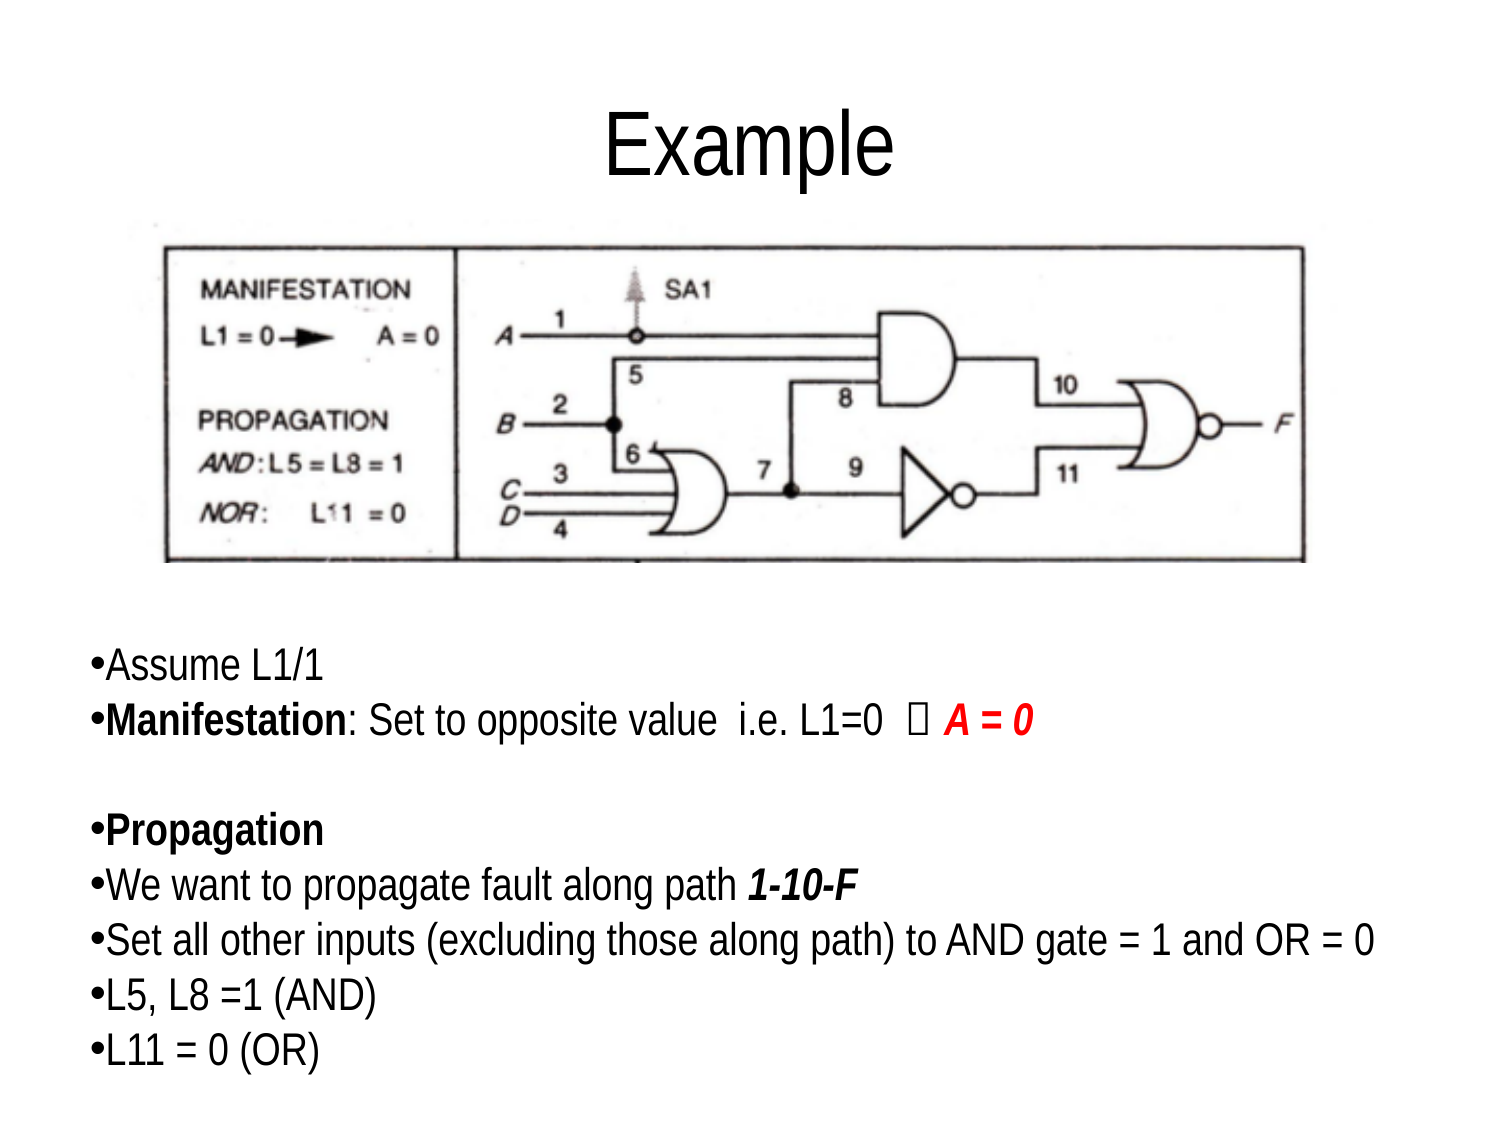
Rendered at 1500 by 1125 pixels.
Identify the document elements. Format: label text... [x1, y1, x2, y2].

picture [126, 219, 1374, 563]
text_box Assume L1/1 Manifestation: Set to opposite value i.e. L1=0  A = 0 Propagation We want to propagate fault along path 1-10-F Set all other inputs (excluding those along path) to AND gate = 1 and OR = 0 L5, L8 =1 (AND) L11 = 0 (OR) [74, 627, 1464, 1083]
title Example [75, 45, 1425, 233]
